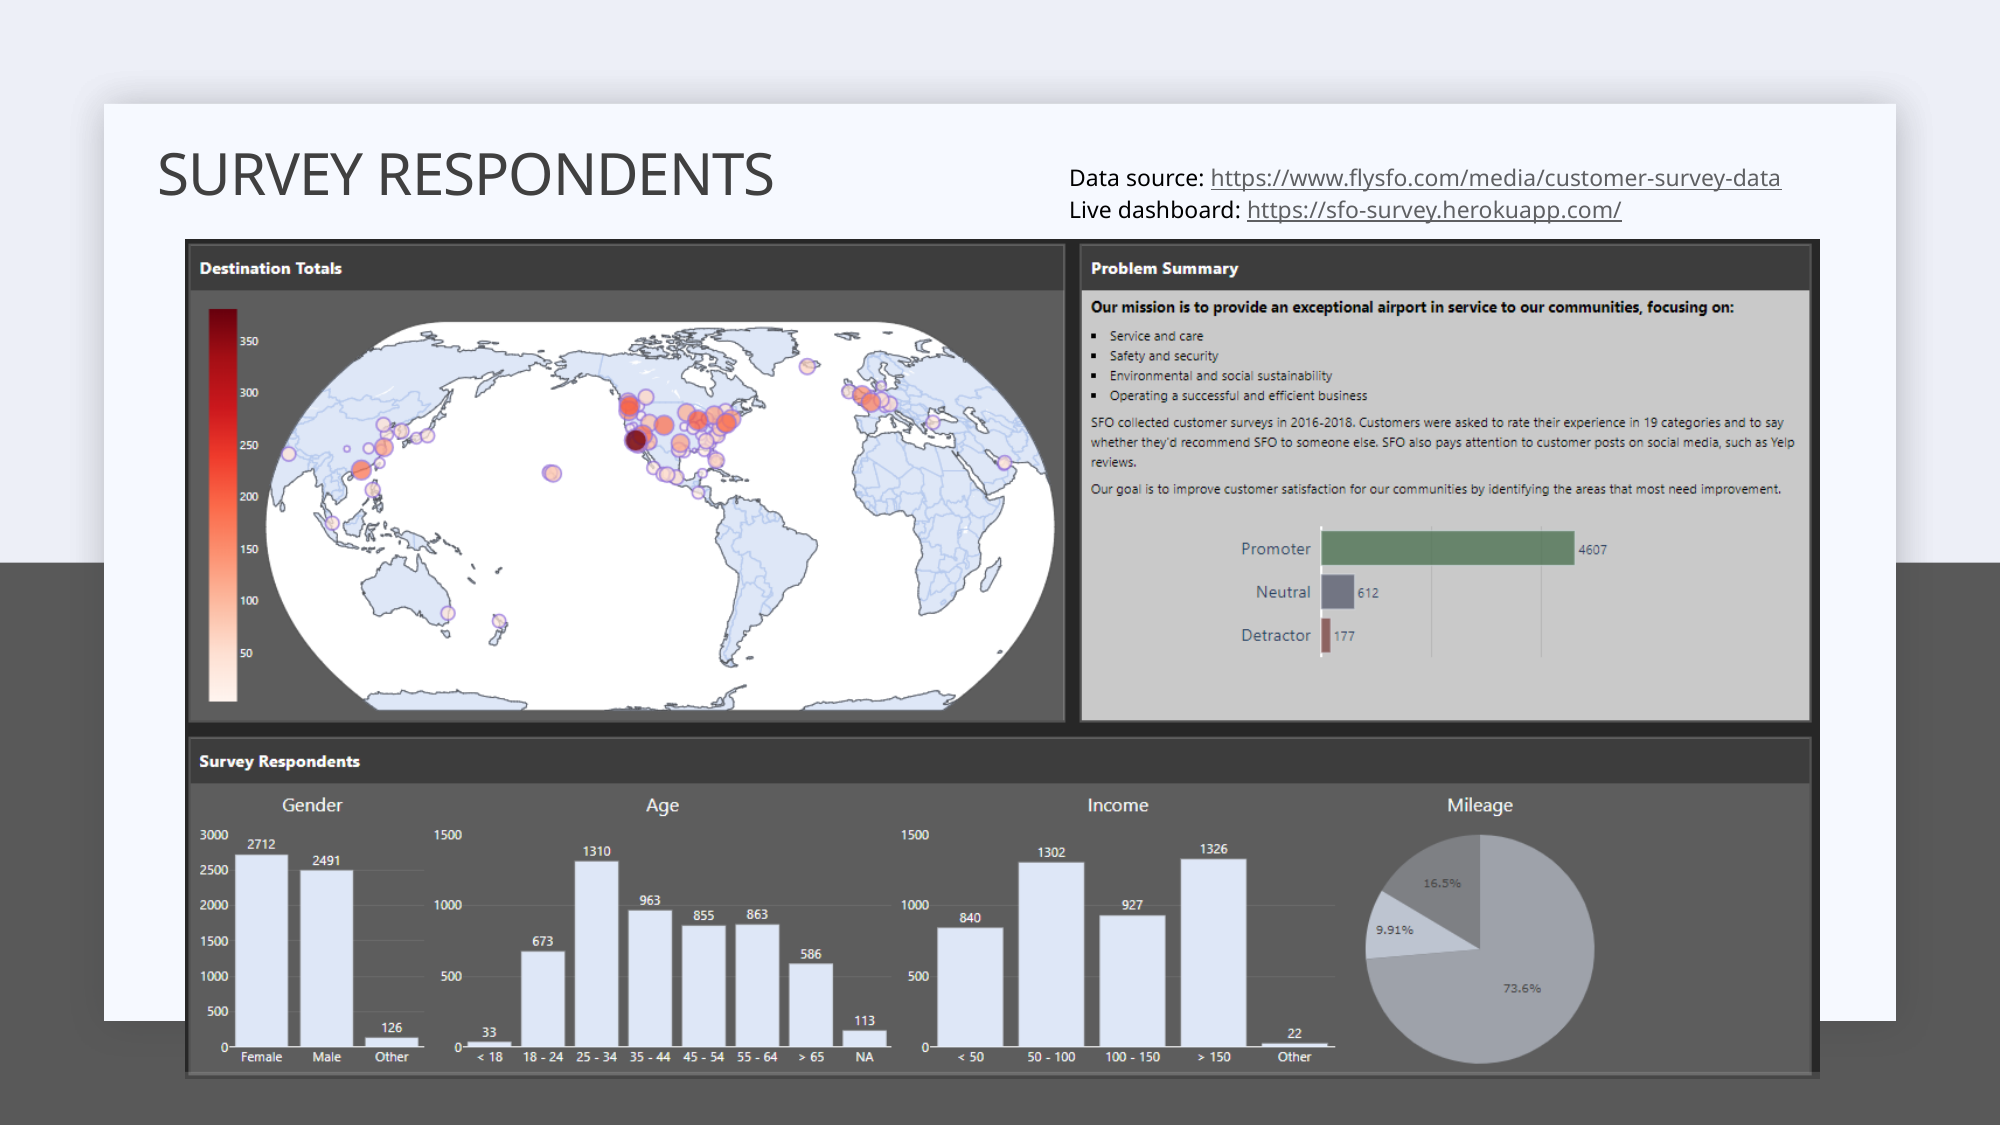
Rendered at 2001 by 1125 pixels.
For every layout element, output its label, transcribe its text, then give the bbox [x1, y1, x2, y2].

text_box Data source: https://www.flysfo.com/media/customer-survey-data Live dashboard: https://sfo-survey.herokuapp.com/ [1054, 156, 1837, 234]
title Survey respondents [142, 128, 1793, 225]
picture [185, 238, 1821, 1079]
